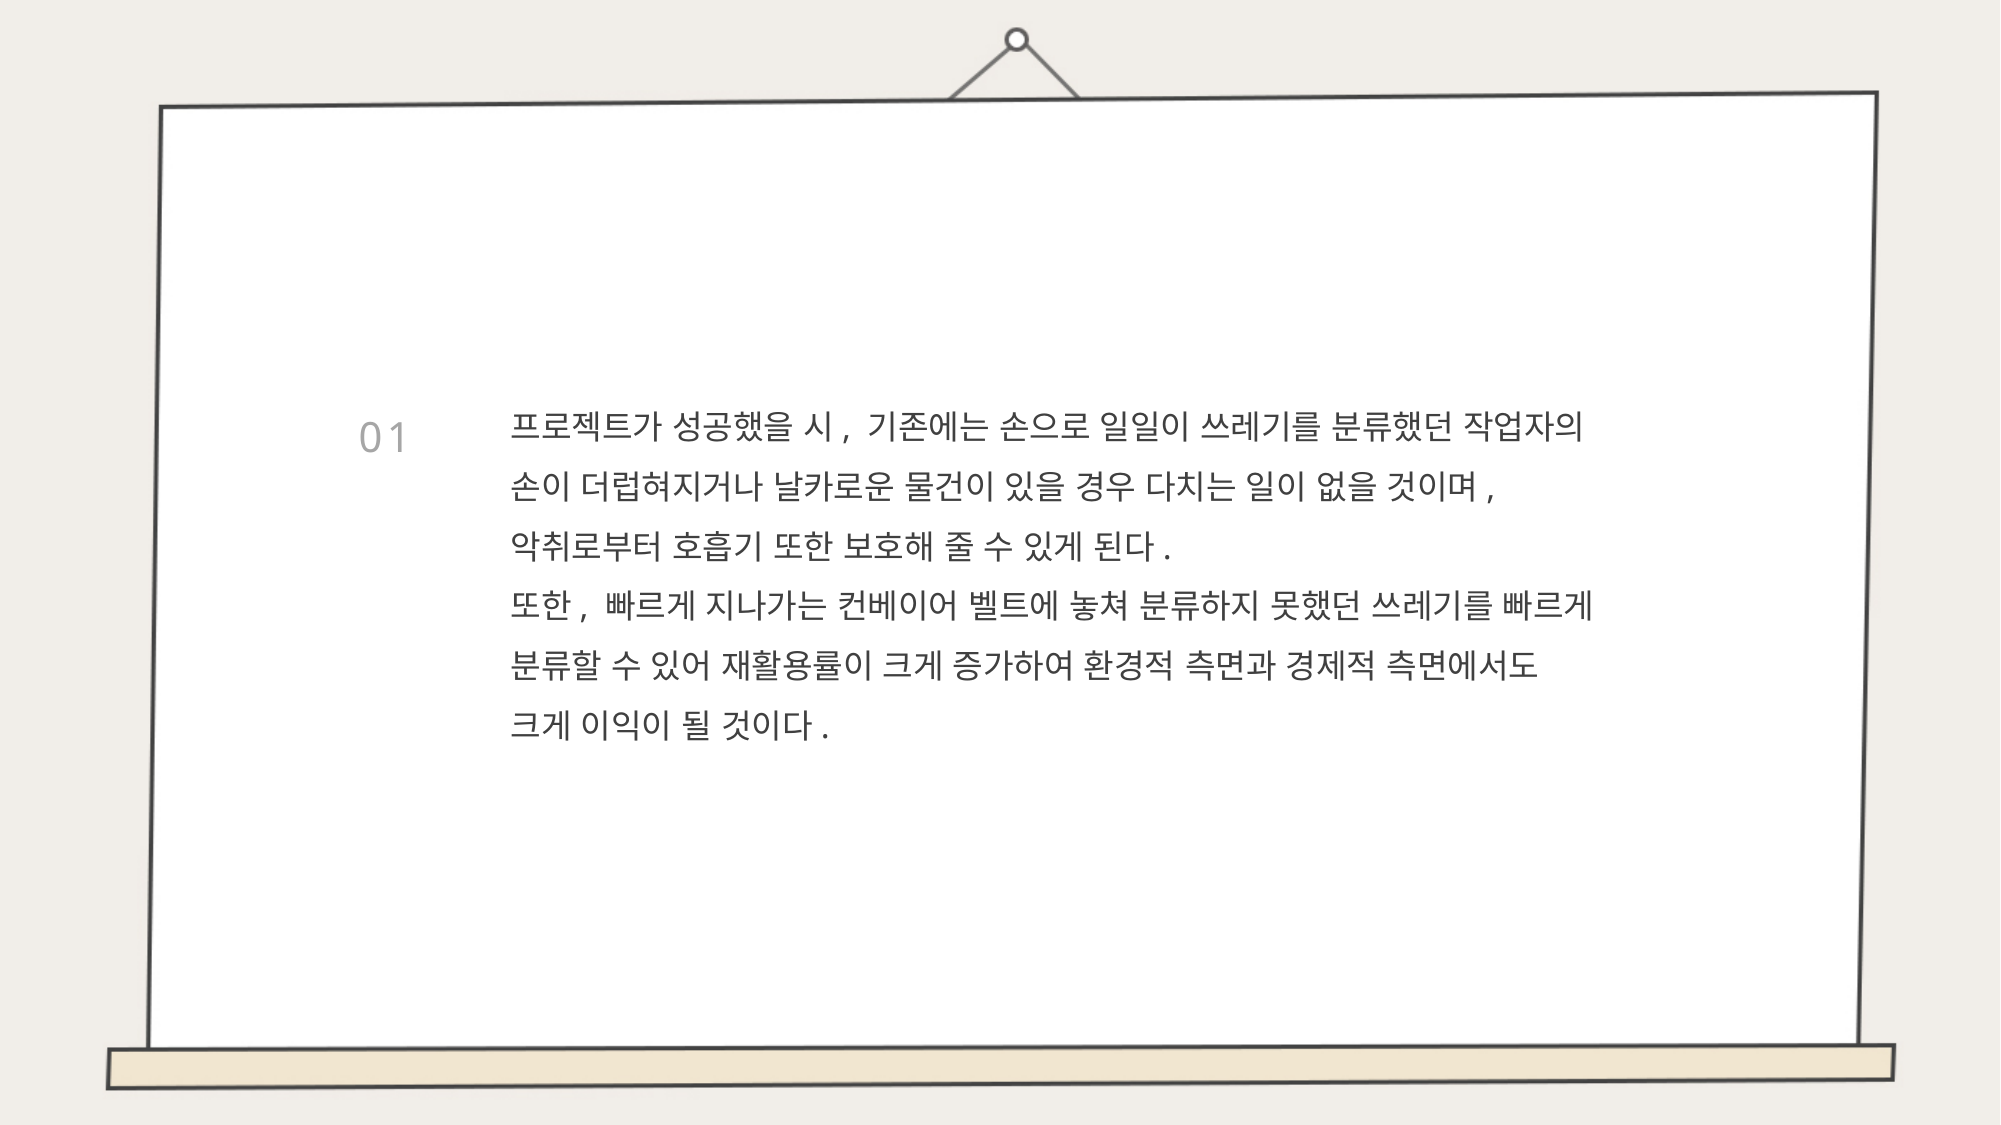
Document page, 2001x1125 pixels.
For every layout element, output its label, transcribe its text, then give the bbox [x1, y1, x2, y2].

text_box 프로젝트가 성공했을 시, 기존에는 손으로 일일이 쓰레기를 분류했던 작업자의 손이 더럽혀지거나 날카로운 물건이 있을 경우 다치는 일이 없을 것이며, 악취로부터 호흡기 또한 보호해 줄 수 있게 된다. 또한, 빠르게 지나가는 컨베이어 벨트에 놓쳐 분류하지 못했던 쓰레기를 빠르게 분류할 수 있어 재활용률이 크게 증가하여 환경적 측면과 경제적 측면에서도 크게 이익이 될 것이다. [495, 378, 1630, 753]
text_box 0 1 [343, 378, 495, 469]
picture [0, 0, 2001, 1125]
